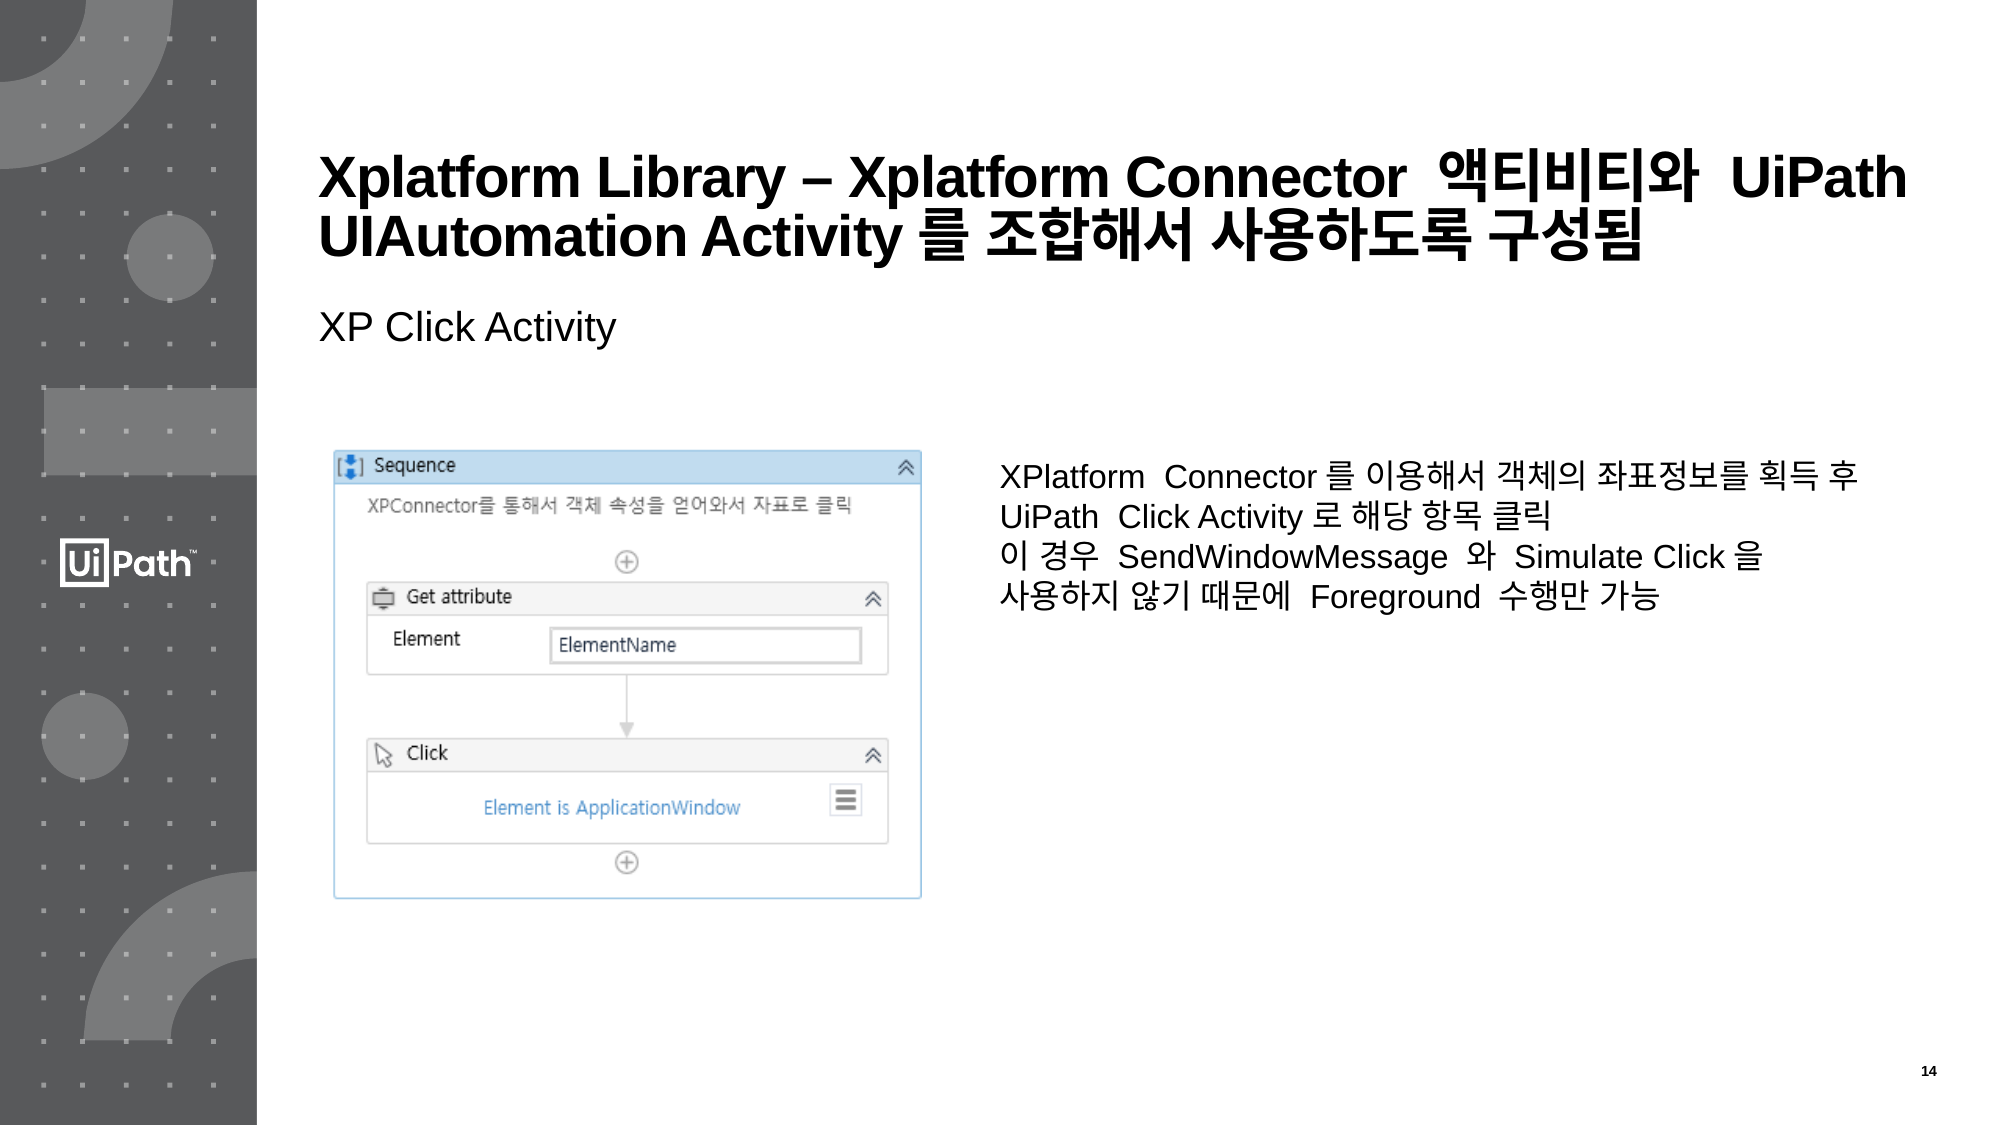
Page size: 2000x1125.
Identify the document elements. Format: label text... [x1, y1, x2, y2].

title Xplatform Library – Xplatform Connector 액티비티와 UiPath UIAutomation Activity를 조합해서 사용하도록 구성됨 [318, 149, 1937, 299]
text_box XPlatform Connector를 이용해서 객체의 좌표정보를 획득 후 UiPath Click Activity로 해당 항목 클릭 이 경우 SendWindowMessage 와 Simulate Click을 사용하지 않기 때문에 Foreground 수행만 가능 [999, 455, 1884, 696]
list XP Click Activity [318, 299, 1938, 1013]
picture [318, 372, 922, 963]
